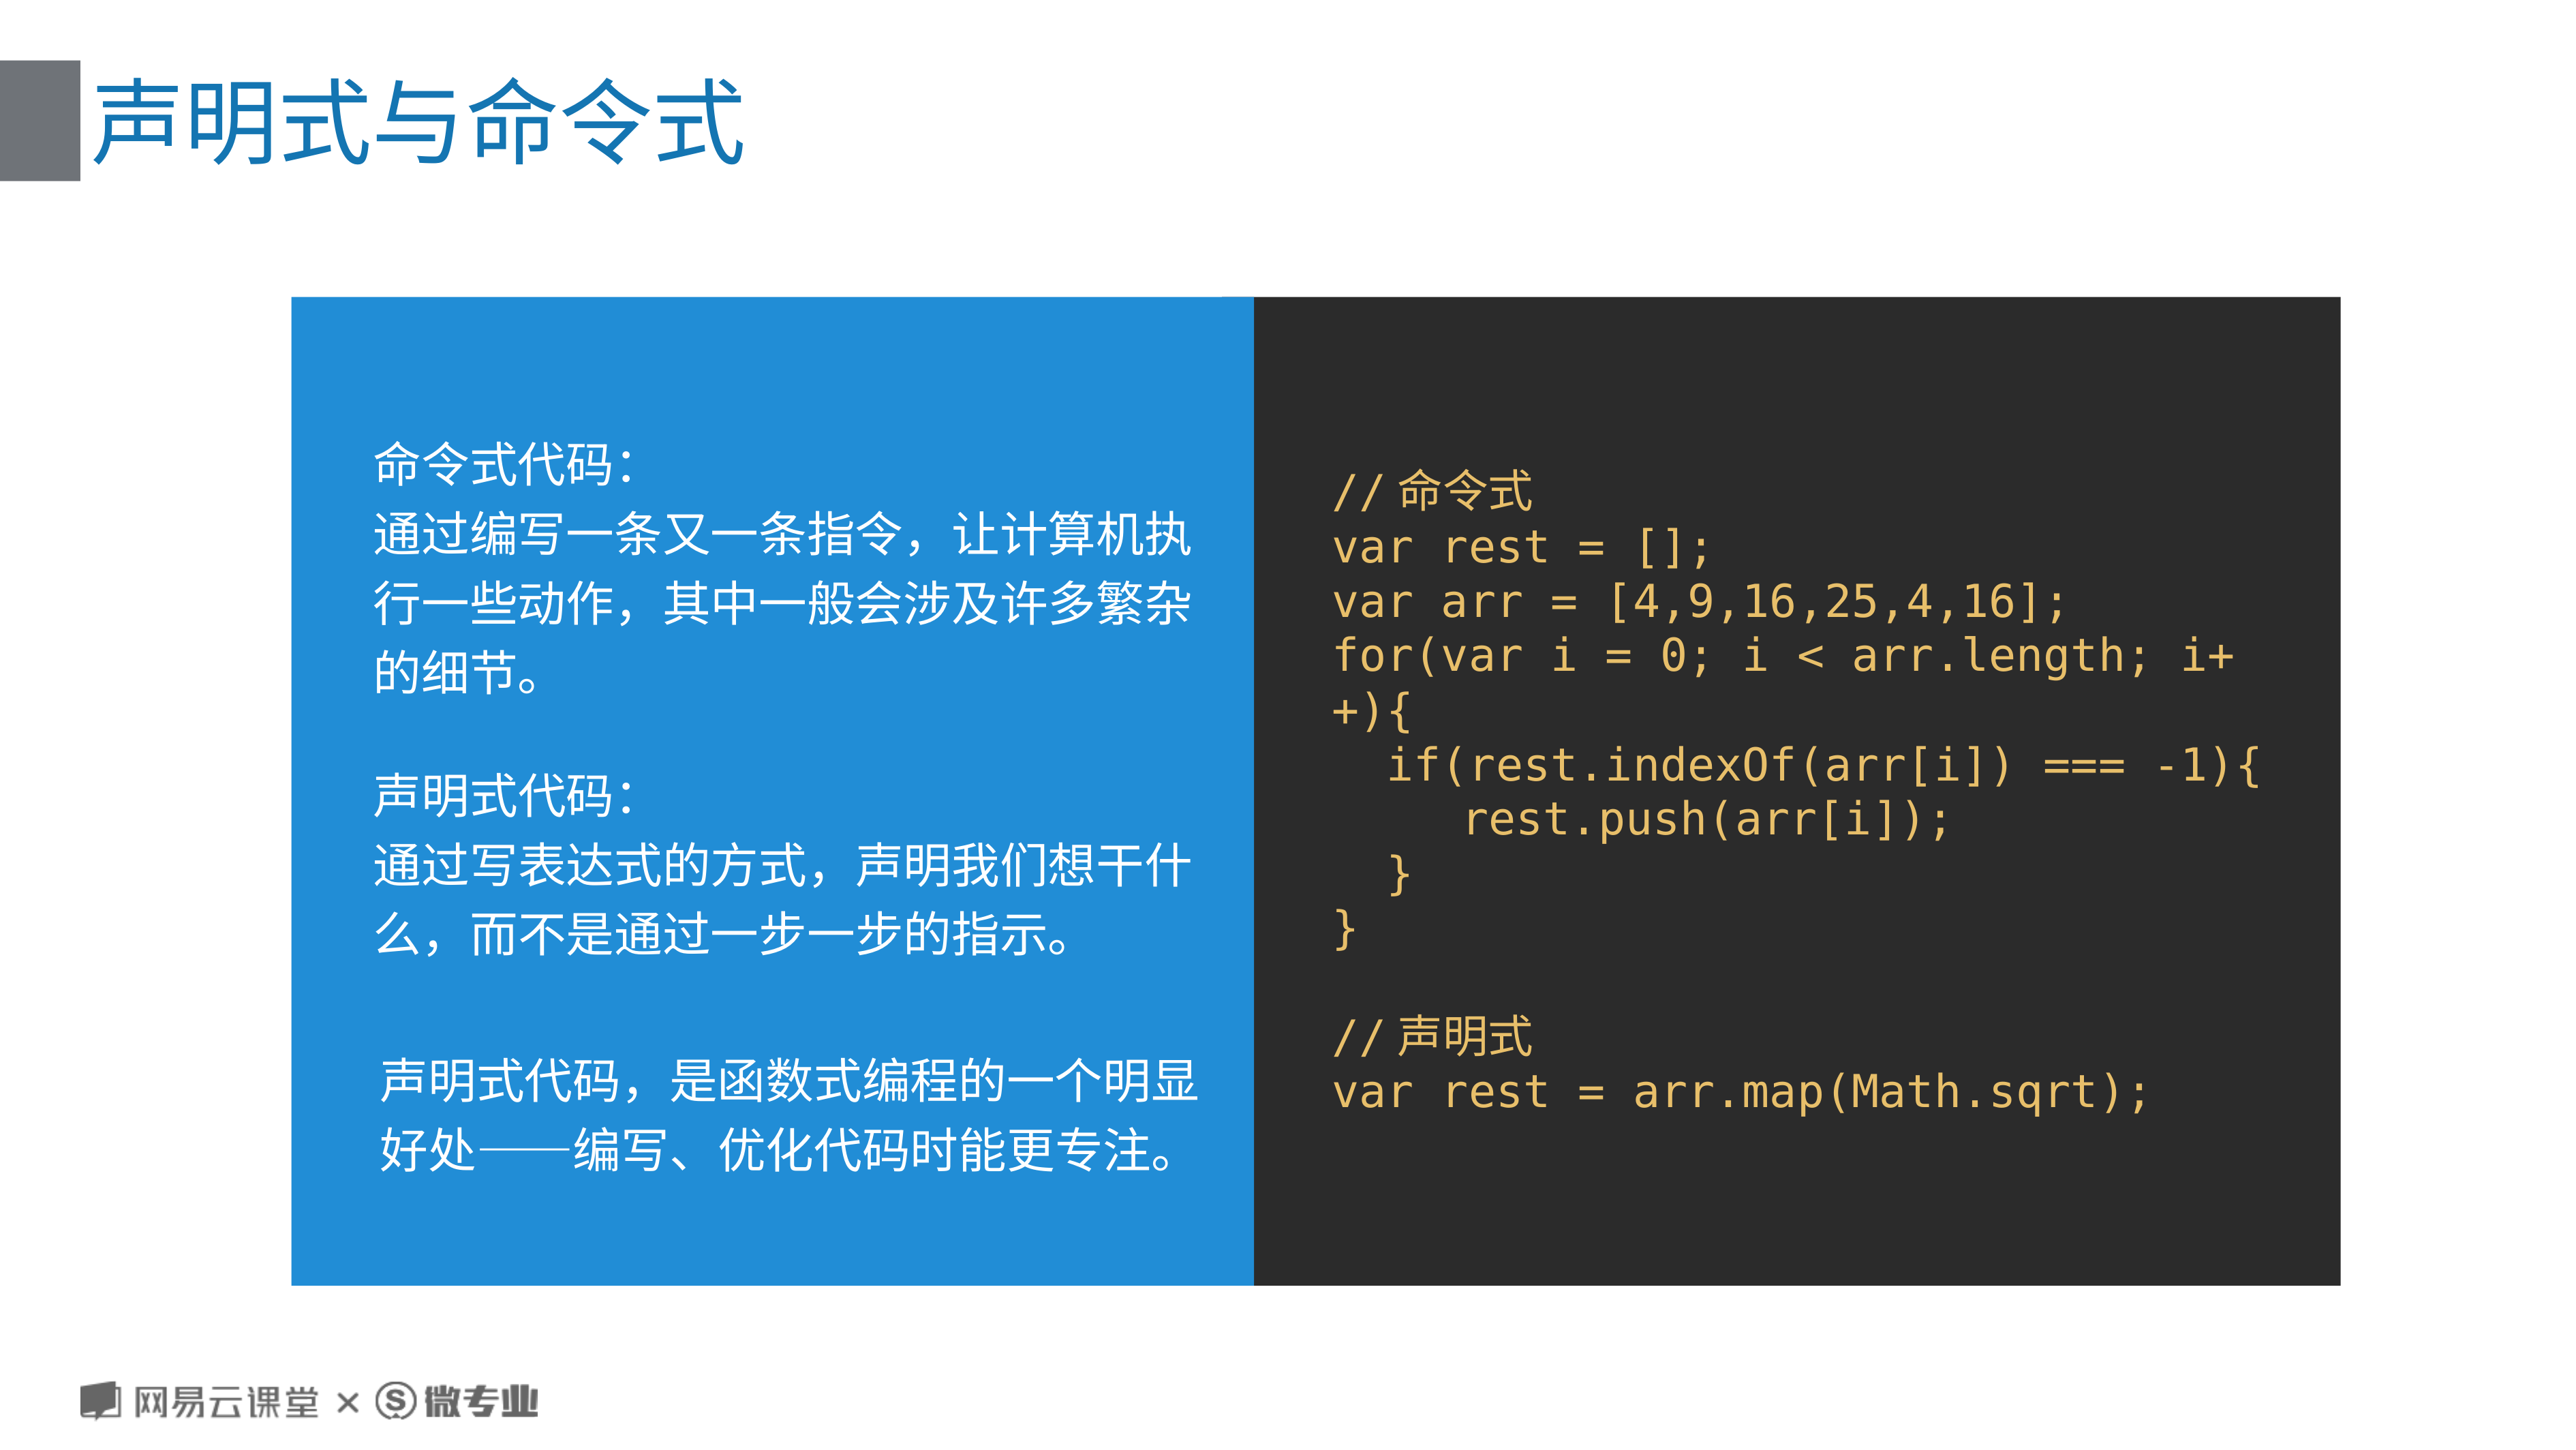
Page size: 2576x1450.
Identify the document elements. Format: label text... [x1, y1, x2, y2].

picture [80, 1380, 538, 1421]
text_box [1221, 295, 2342, 1287]
title 声明式与命令式 [80, 58, 2496, 181]
text_box 声明式代码： 通过写表达式的方式，声明我们想干什么，而不是通过一步一步的指示。 [365, 746, 1223, 969]
text_box 命令式代码： 通过编写一条又一条指令，让计算机执行一些动作，其中一般会涉及许多繁杂的细节。 [365, 415, 1229, 708]
text_box //命令式 var rest = []; var arr = [4,9,16,25,4,16]; for(var i = 0; i < arr.length; i++){ if(rest.indexOf(arr[i]) === -1){ rest.push(arr[i]); } } //声明式 var rest = arr.map(Math.sqrt); [1321, 457, 2284, 1122]
text_box [291, 297, 1255, 1286]
text_box 声明式代码，是函数式编程的一个明显好处——编写、优化代码时能更专注。 [372, 1031, 1229, 1185]
